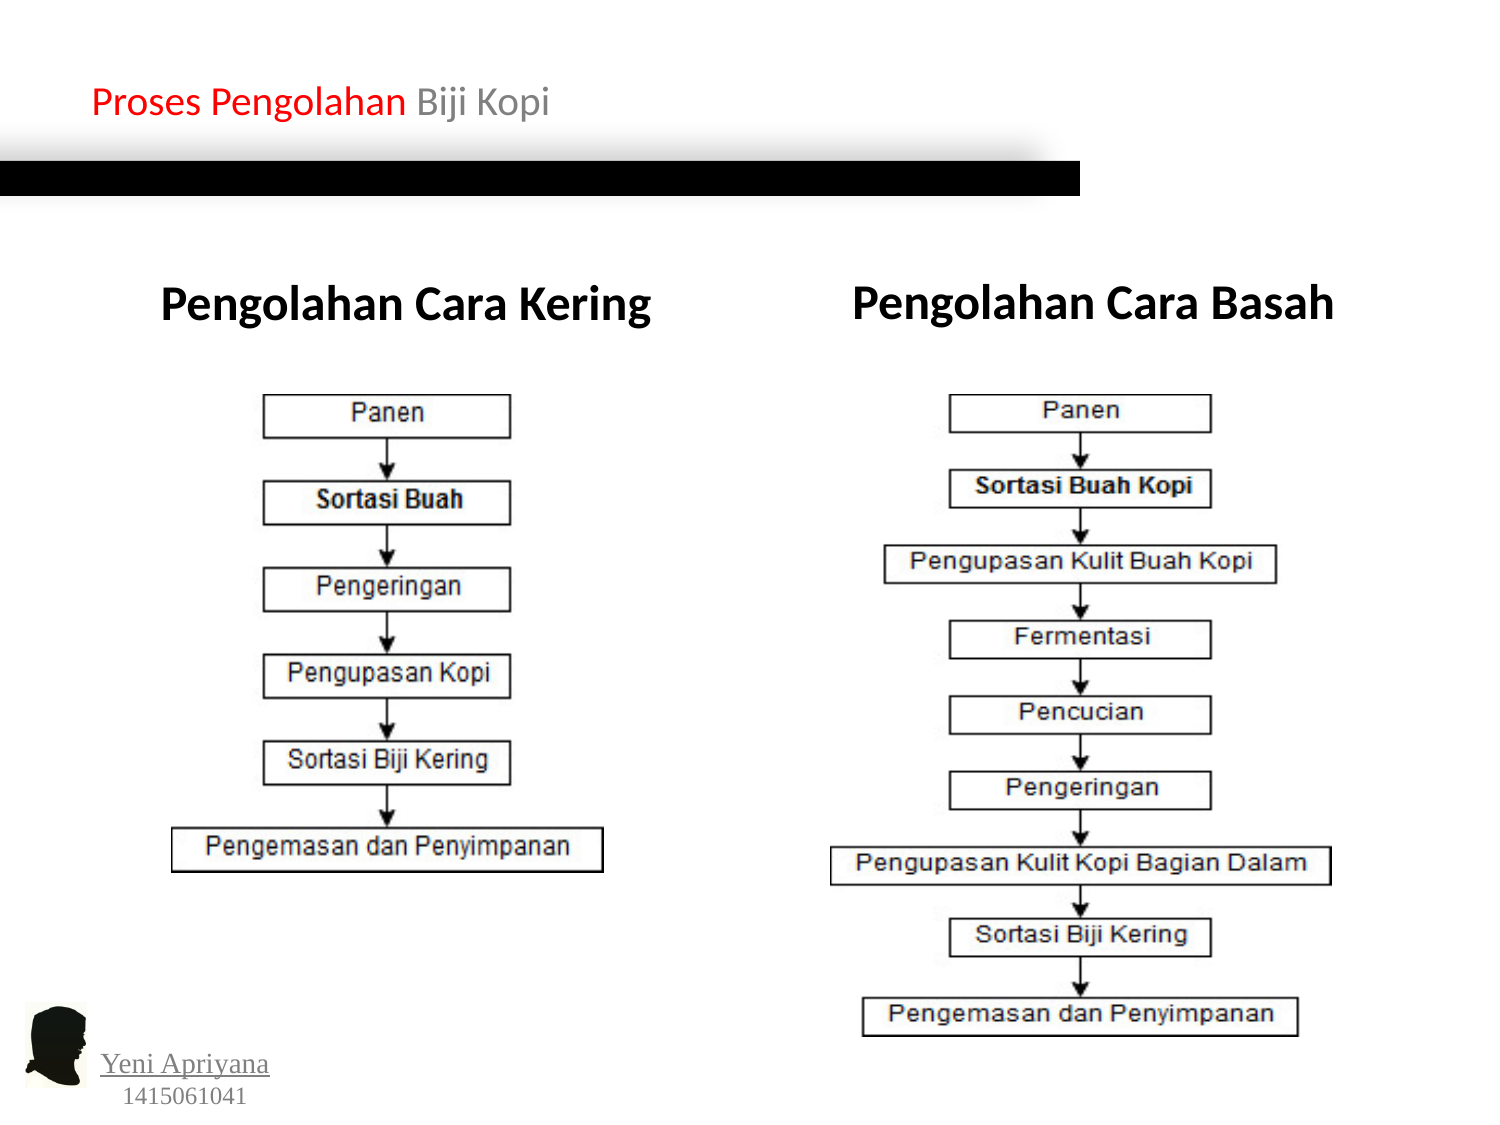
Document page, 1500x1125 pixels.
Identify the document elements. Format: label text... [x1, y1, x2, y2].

list Pengolahan Cara Kering [75, 262, 738, 1005]
title Proses Pengolahan Biji Kopi [76, 66, 1353, 131]
picture [24, 1002, 87, 1089]
text_box [0, 160, 1081, 197]
text_box Yeni Apriyana 1415061041 [83, 1036, 287, 1117]
text_box Pengolahan Cara Basah [762, 262, 1425, 1005]
picture [829, 394, 1332, 1038]
picture [170, 394, 604, 874]
